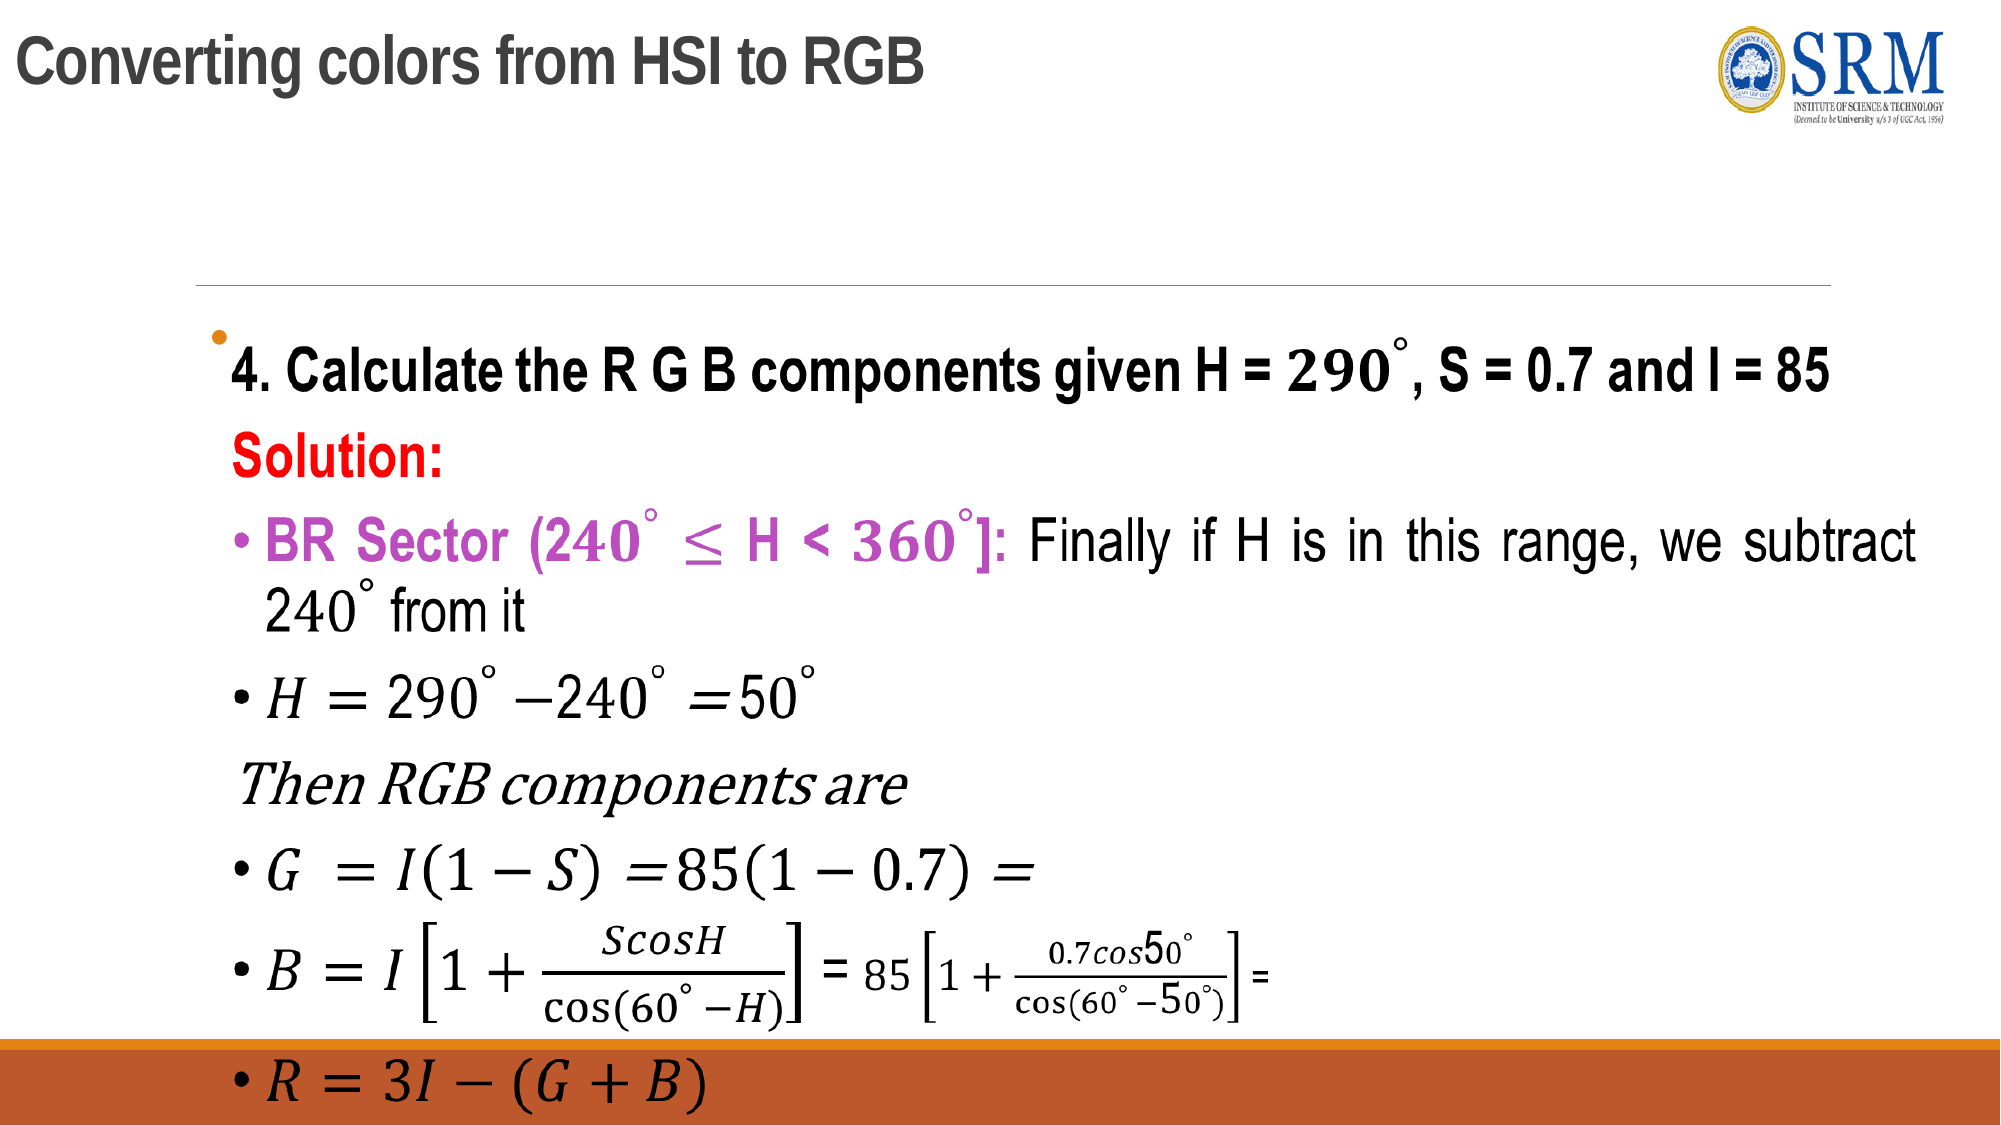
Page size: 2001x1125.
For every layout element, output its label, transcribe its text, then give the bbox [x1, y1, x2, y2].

list [194, 311, 1950, 1125]
title Converting colors from HSI to RGB [0, 17, 1716, 108]
picture [1716, 18, 1951, 136]
